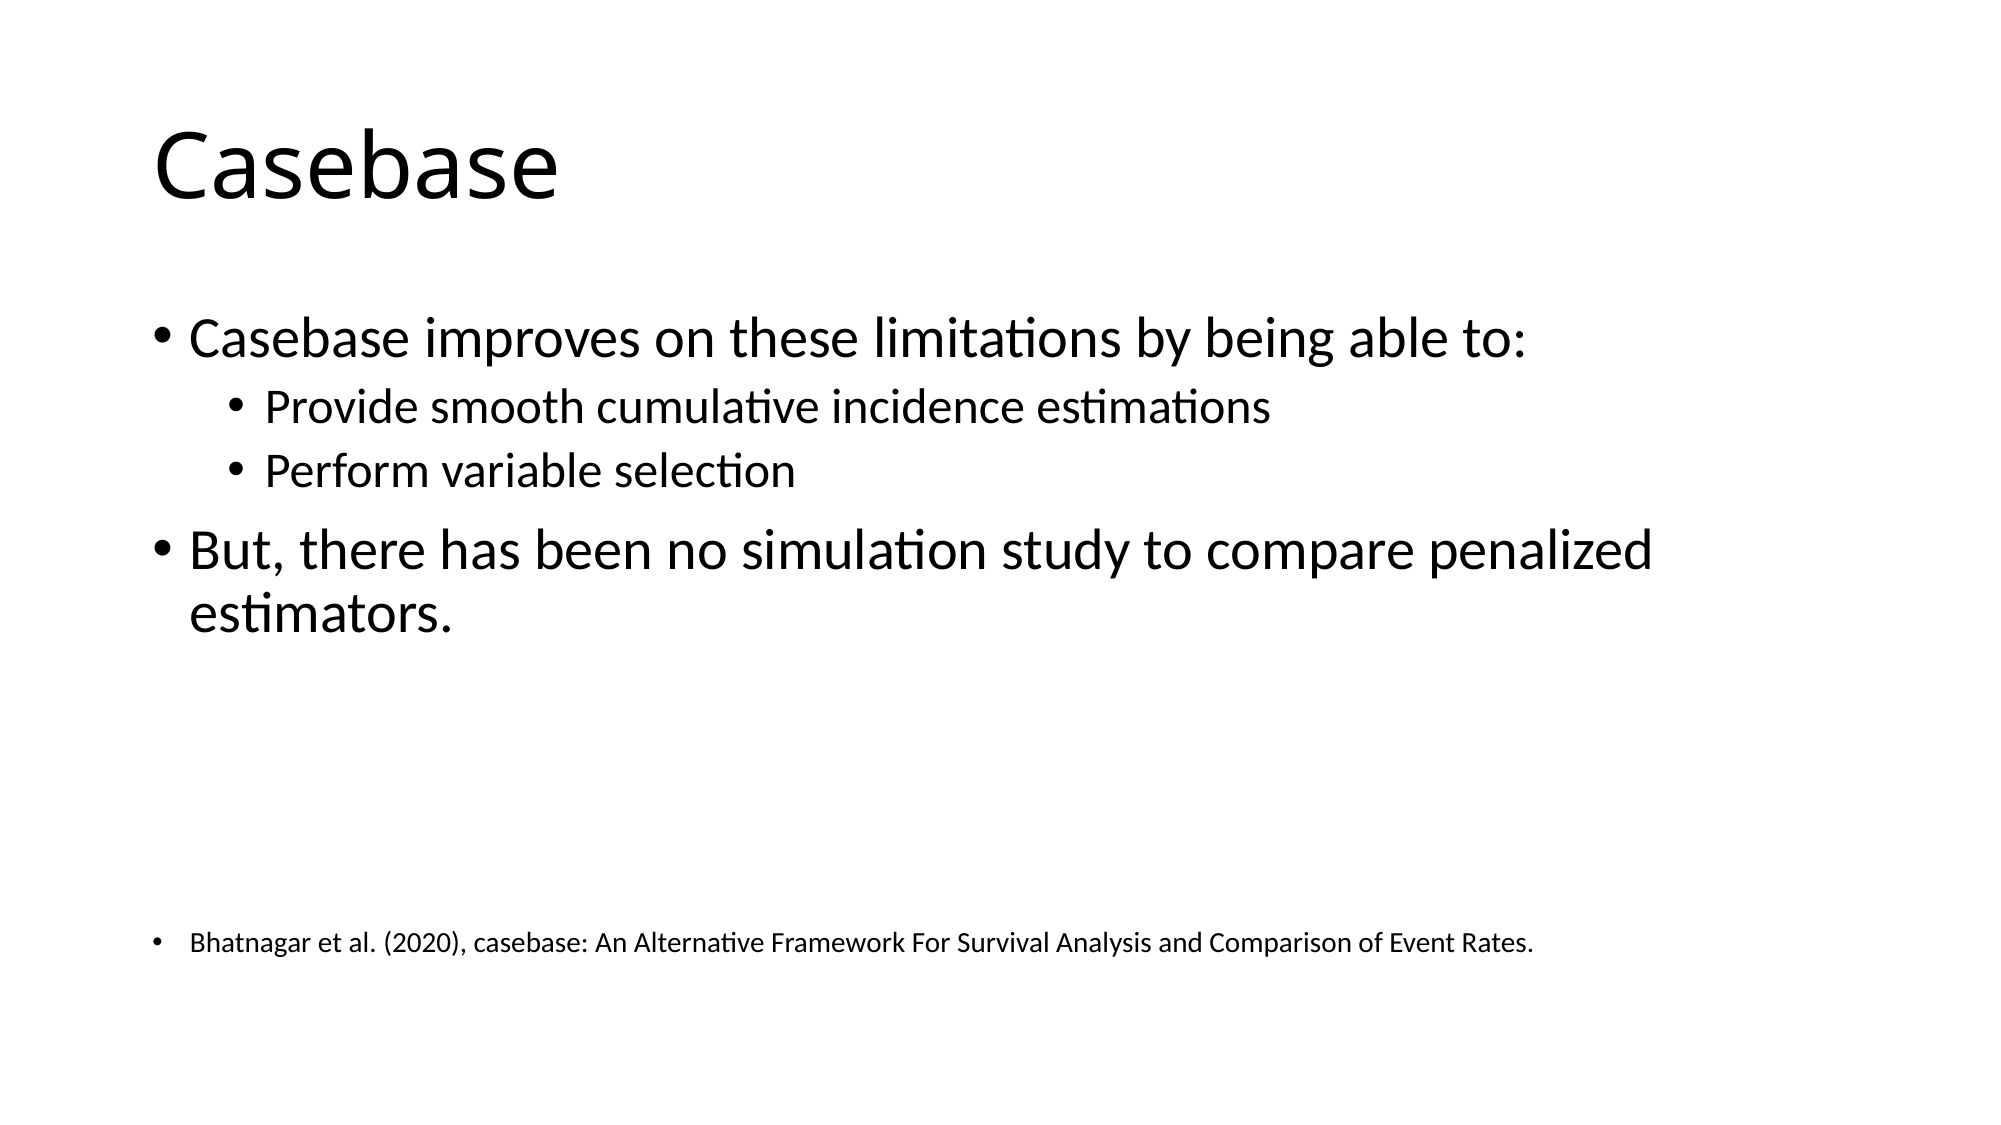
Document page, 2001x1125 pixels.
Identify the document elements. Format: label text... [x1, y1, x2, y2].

title Casebase [137, 59, 1863, 278]
list Casebase improves on these limitations by being able to: Provide smooth cumulative incidence estimations Perform variable selection But, there has been no simulation study to compare penalized estimators. Bhatnagar et al. (2020), casebase: An Alternative Framework For Survival Analysis and Comparison of Event Rates. [137, 299, 1863, 1014]
